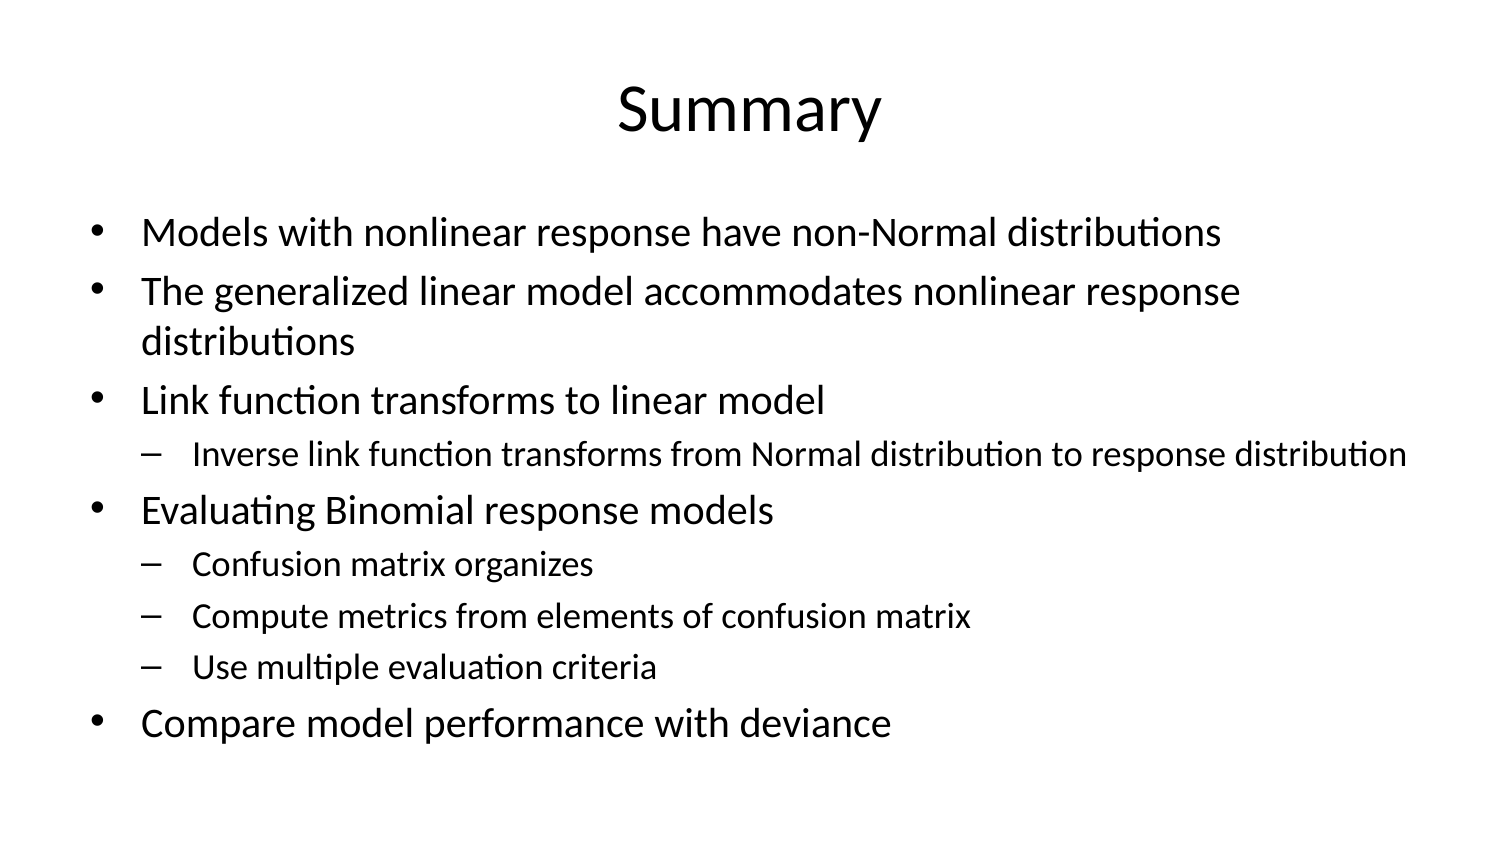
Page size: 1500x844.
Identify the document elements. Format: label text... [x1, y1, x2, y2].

list Models with nonlinear response have non-Normal distributions The generalized linear model accommodates nonlinear response distributions Link function transforms to linear model Inverse link function transforms from Normal distribution to response distribution Evaluating Binomial response models Confusion matrix organizes Compute metrics from elements of confusion matrix Use multiple evaluation criteria Compare model performance with deviance [75, 196, 1425, 754]
title Summary [75, 33, 1425, 175]
